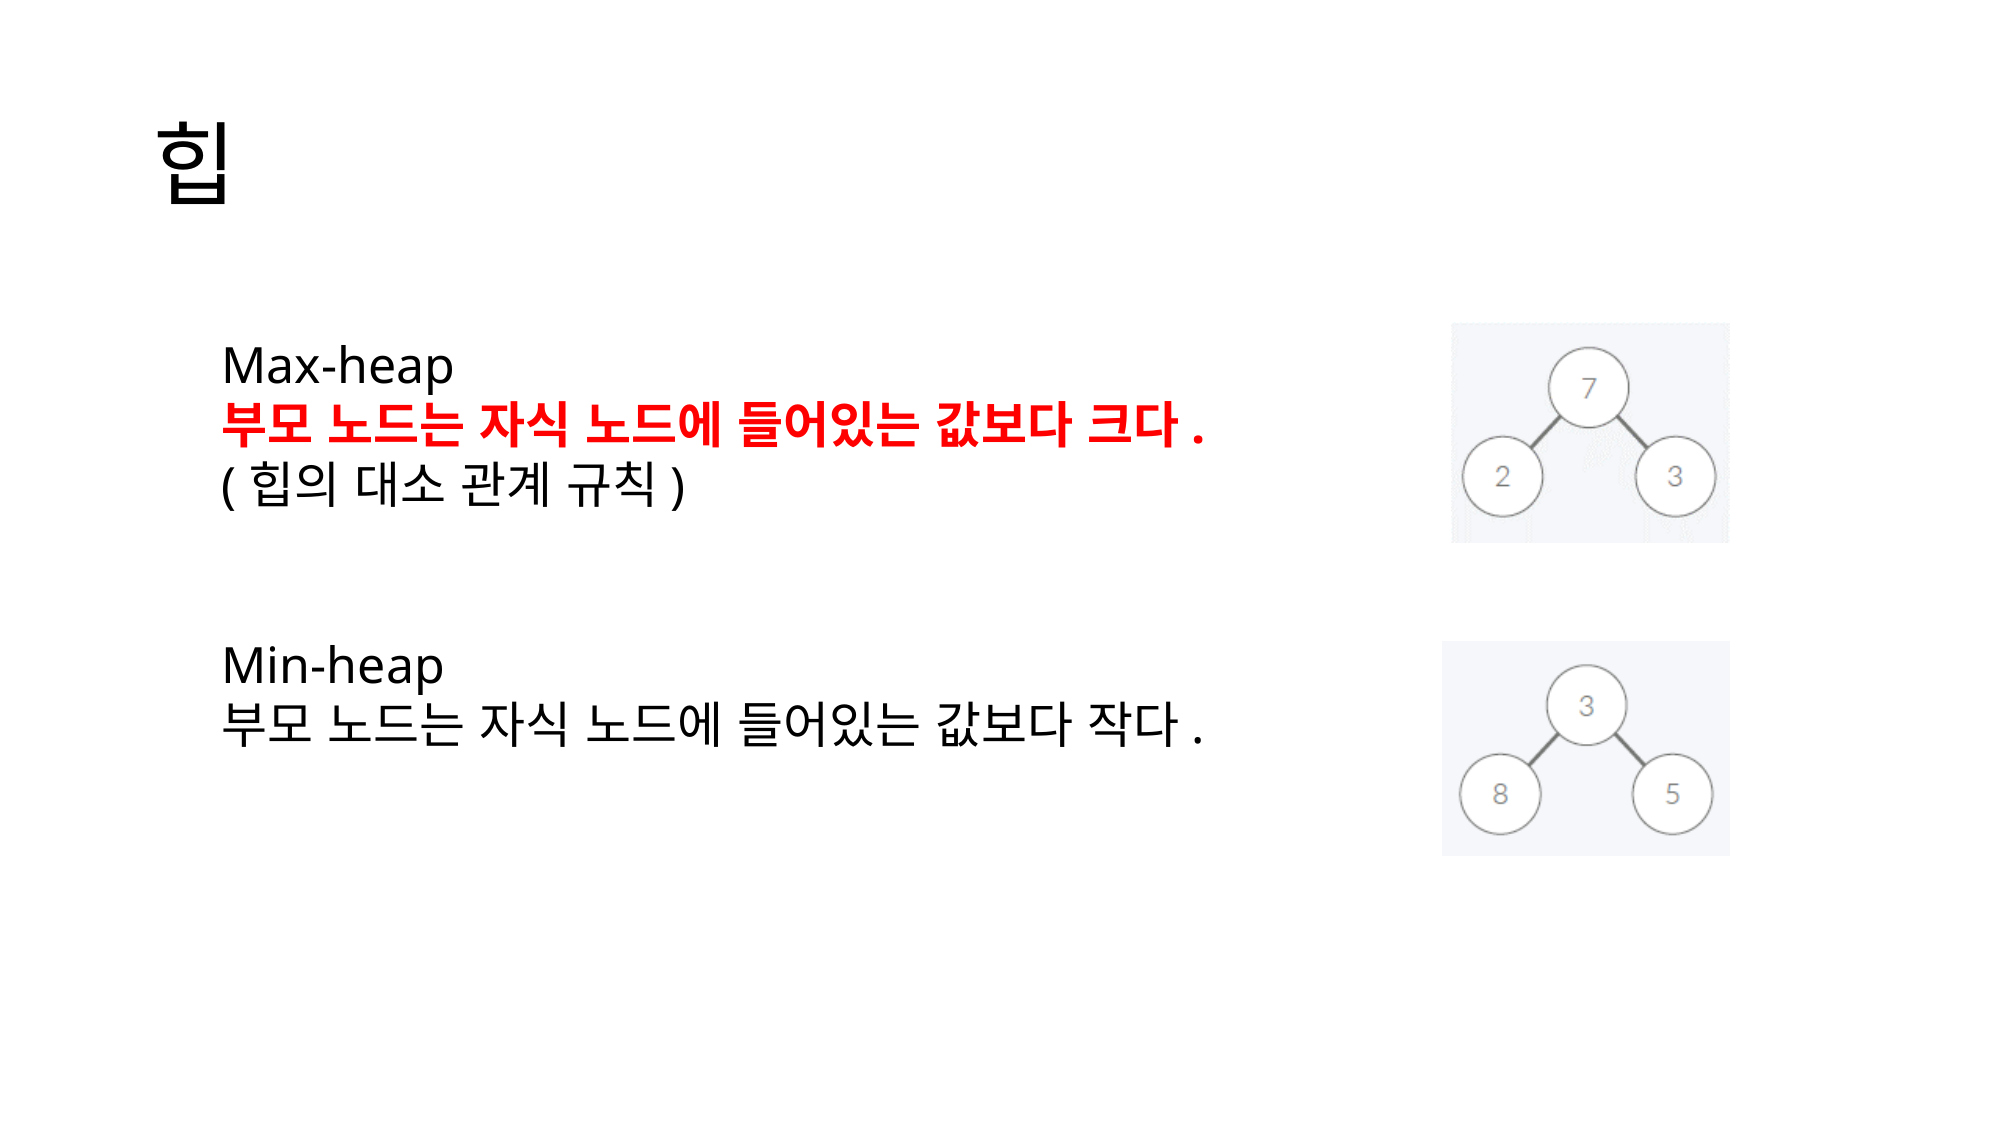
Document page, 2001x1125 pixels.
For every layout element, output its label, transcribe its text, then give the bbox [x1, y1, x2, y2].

picture [1451, 322, 1730, 543]
title 힙 [137, 59, 1863, 278]
picture [1442, 641, 1730, 856]
text_box Max-heap 부모 노드는 자식 노드에 들어있는 값보다 크다. (힙의 대소 관계 규칙) Min-heap 부모 노드는 자식 노드에 들어있는 값보다 작다. [206, 325, 1221, 761]
